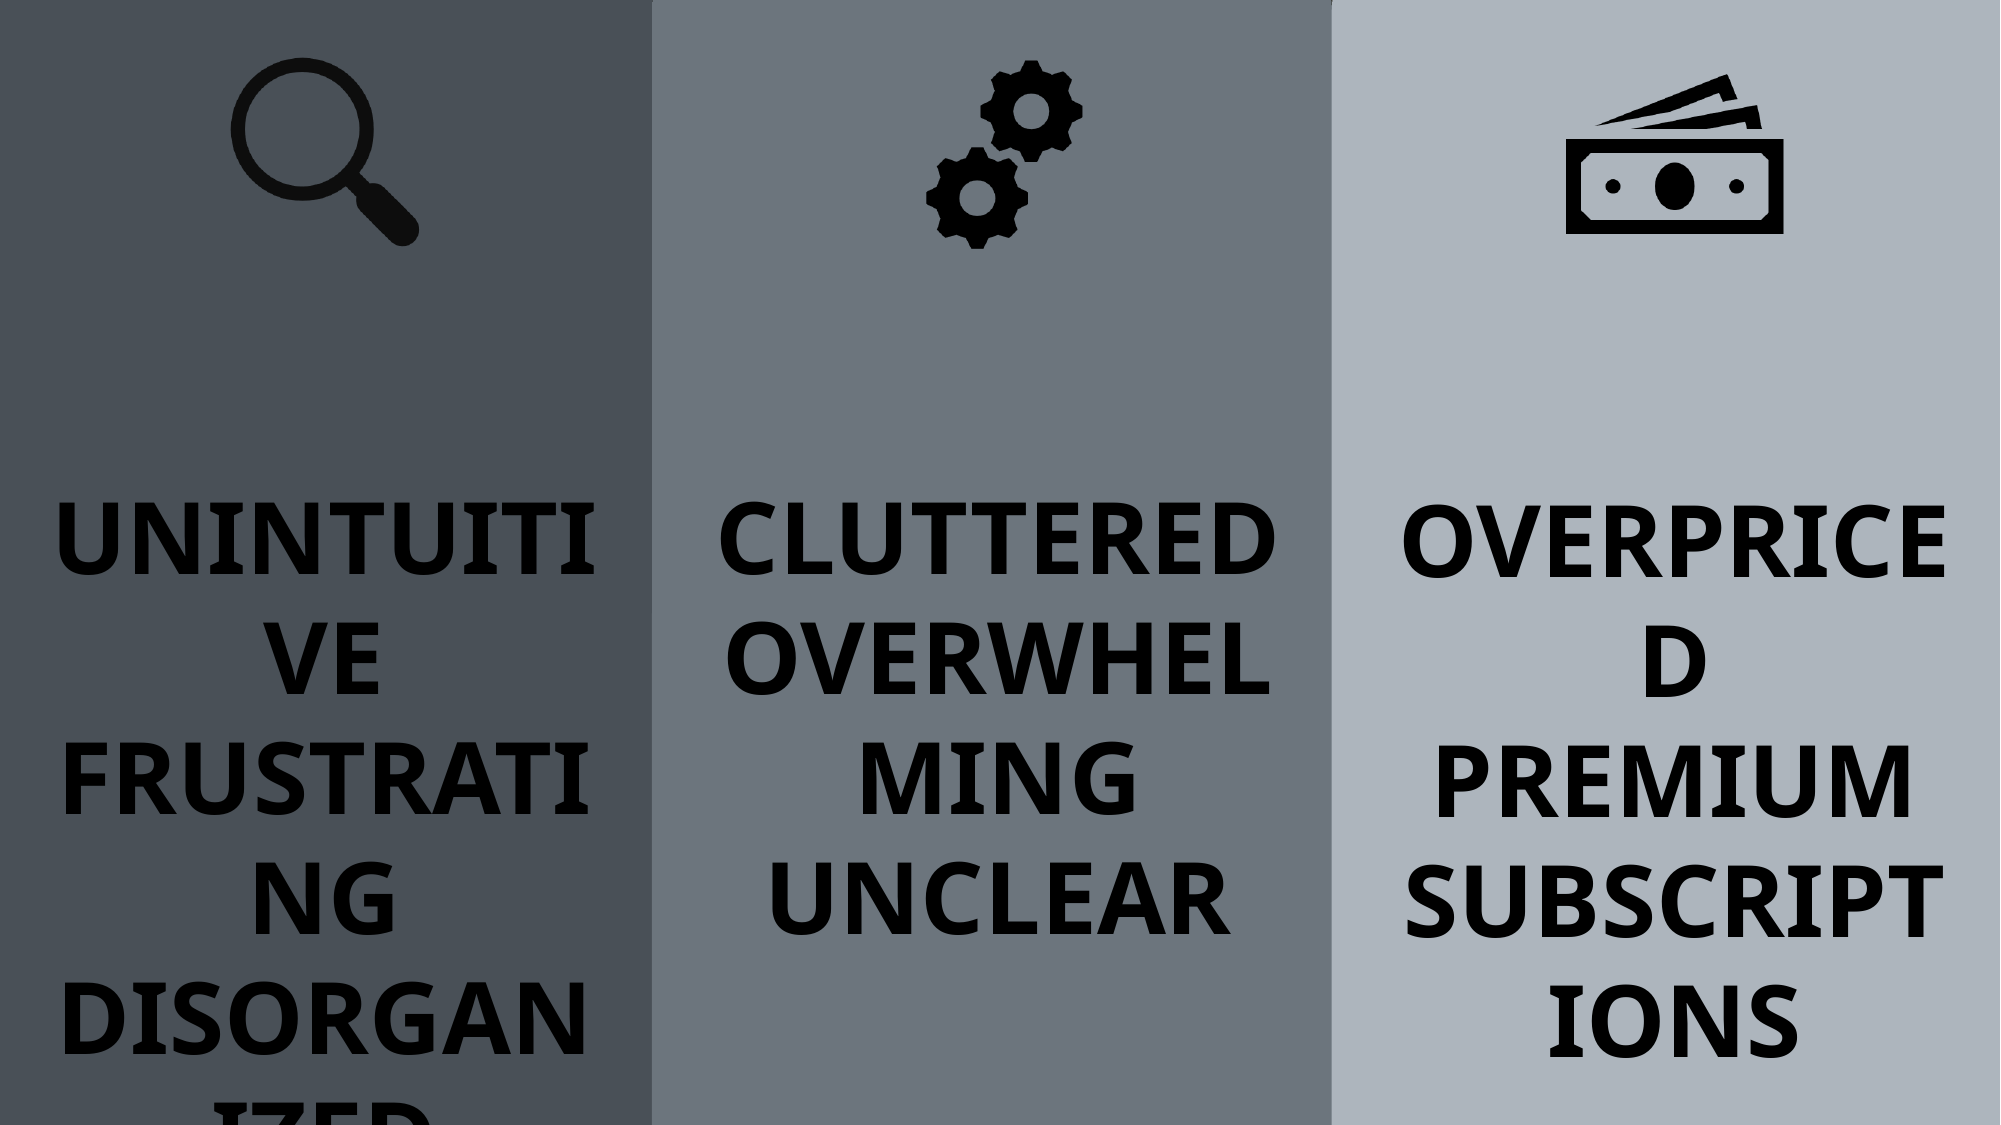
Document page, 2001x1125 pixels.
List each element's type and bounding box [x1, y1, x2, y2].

text_box [1331, 0, 2000, 1125]
text_box [651, 0, 1331, 1125]
text_box [0, 0, 651, 1125]
